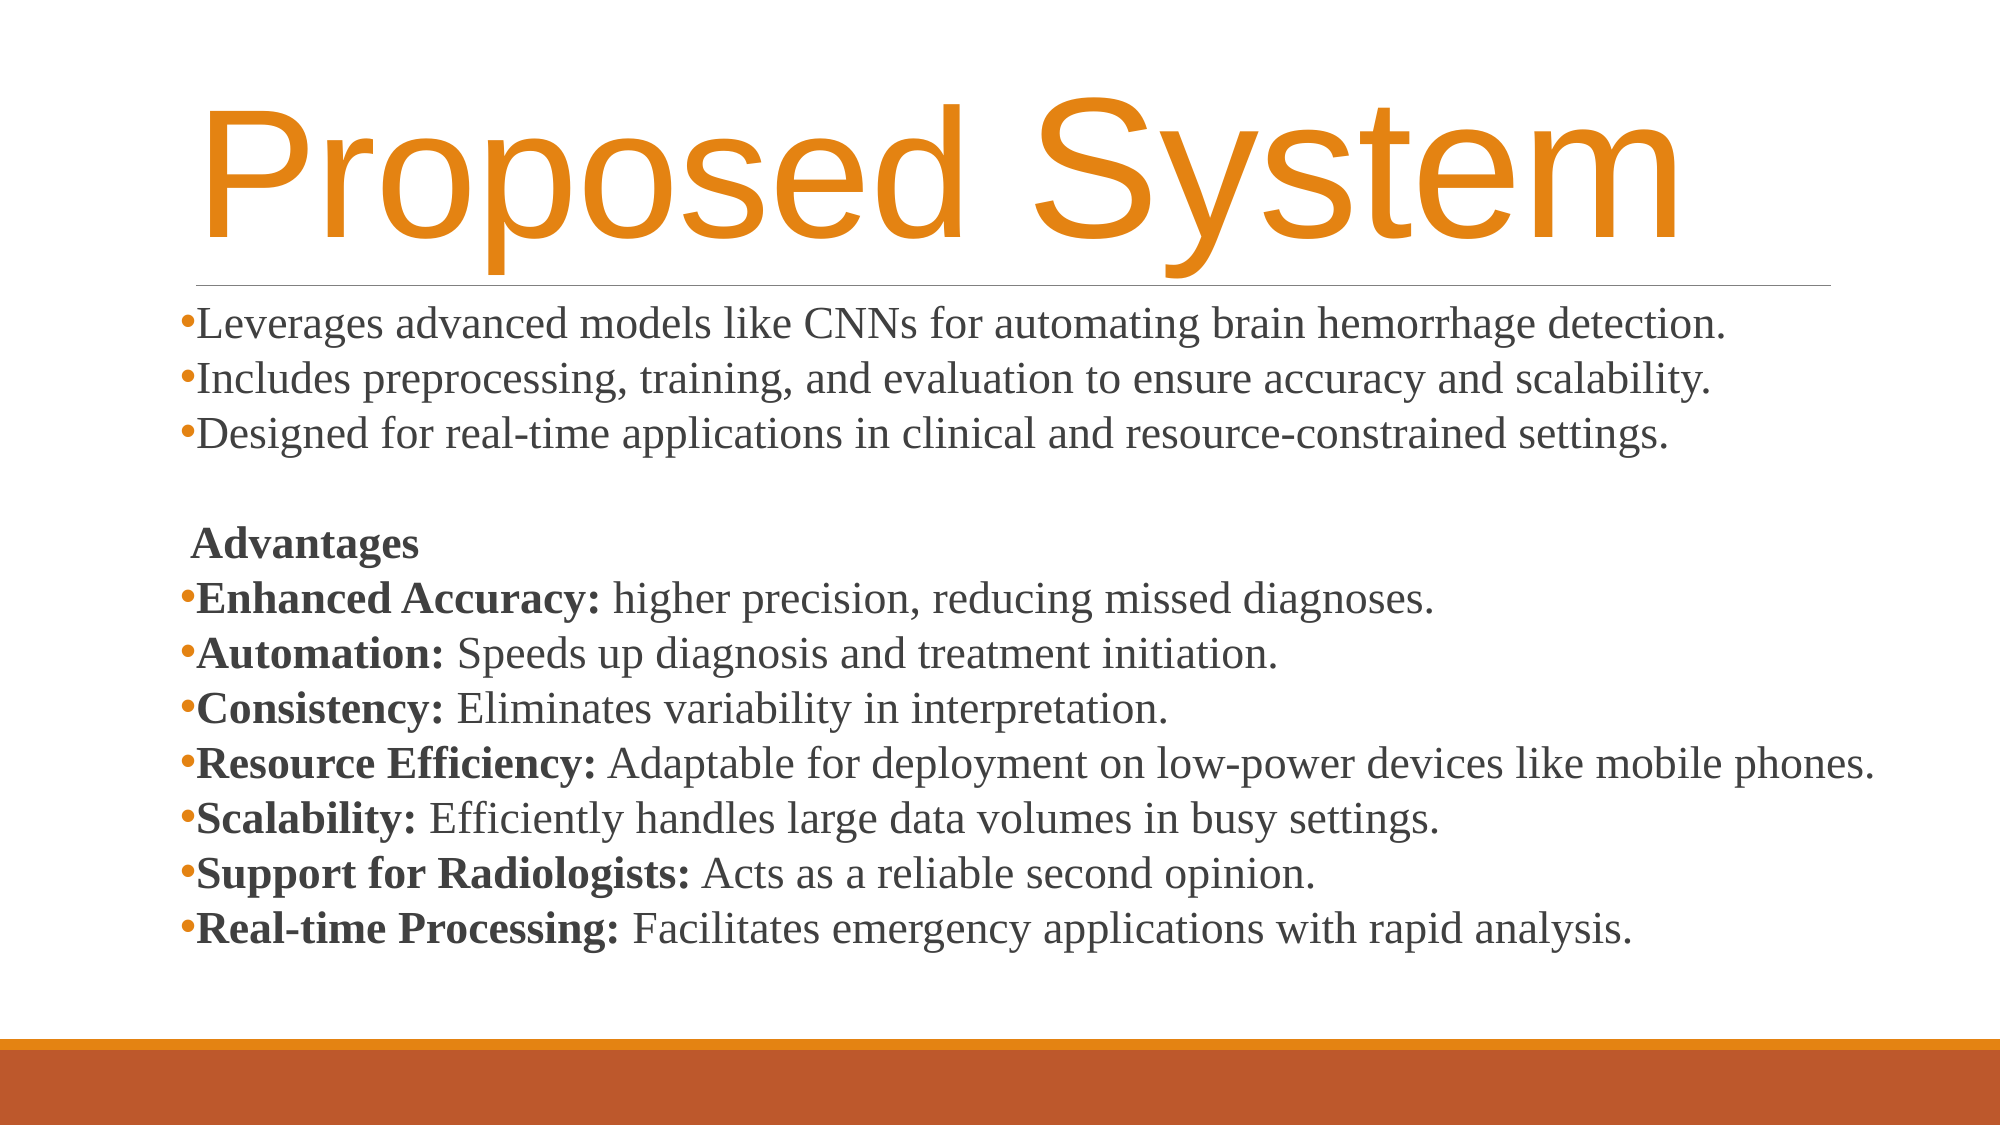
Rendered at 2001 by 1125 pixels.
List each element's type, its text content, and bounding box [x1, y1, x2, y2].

list Leverages advanced models like CNNs for automating brain hemorrhage detection. Includes preprocessing, training, and evaluation to ensure accuracy and scalability. Designed for real-time applications in clinical and resource-constrained settings. Advantages Enhanced Accuracy: higher precision, reducing missed diagnoses. Automation: Speeds up diagnosis and treatment initiation. Consistency: Eliminates variability in interpretation. Resource Efficiency: Adaptable for deployment on low-power devices like mobile phones. Scalability: Efficiently handles large data volumes in busy settings. Support for Radiologists: Acts as a reliable second opinion. Real-time Processing: Facilitates emergency applications with rapid analysis. [180, 285, 1879, 1041]
title Proposed System [180, 47, 1830, 285]
